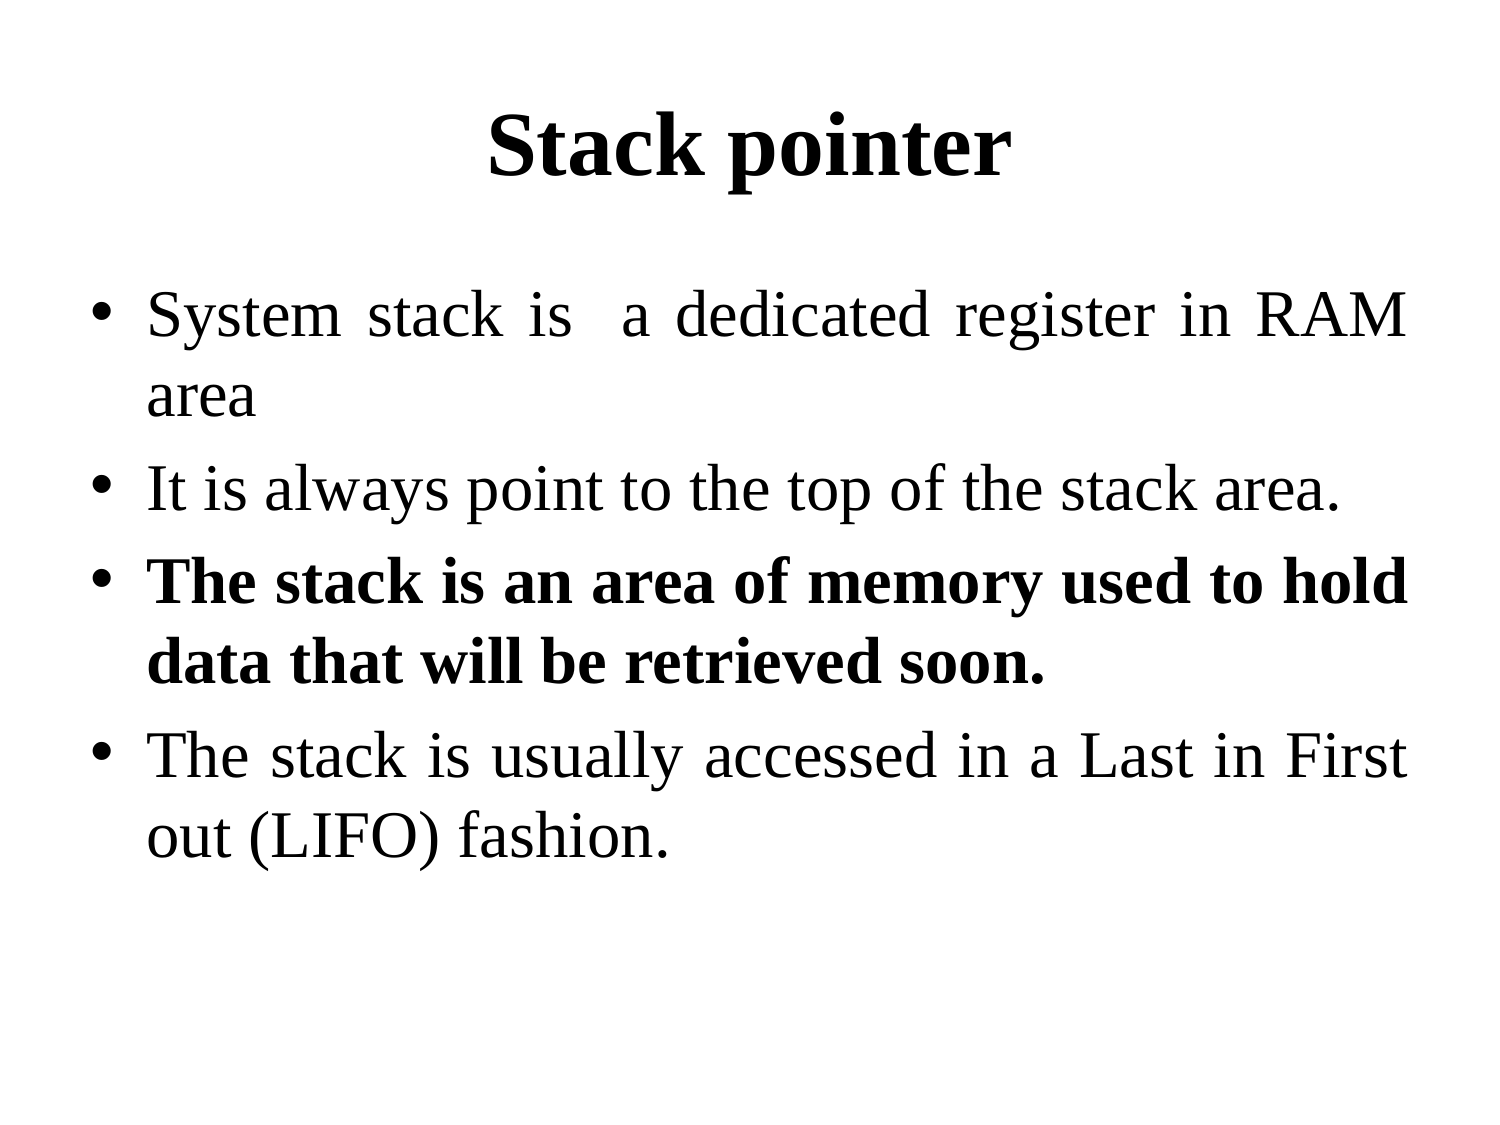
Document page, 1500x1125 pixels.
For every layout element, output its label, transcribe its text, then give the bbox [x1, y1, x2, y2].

title Stack pointer [75, 45, 1425, 233]
list System stack is a dedicated register in RAM area It is always point to the top of the stack area. The stack is an area of memory used to hold data that will be retrieved soon. The stack is usually accessed in a Last in First out (LIFO) fashion. [75, 262, 1425, 1005]
